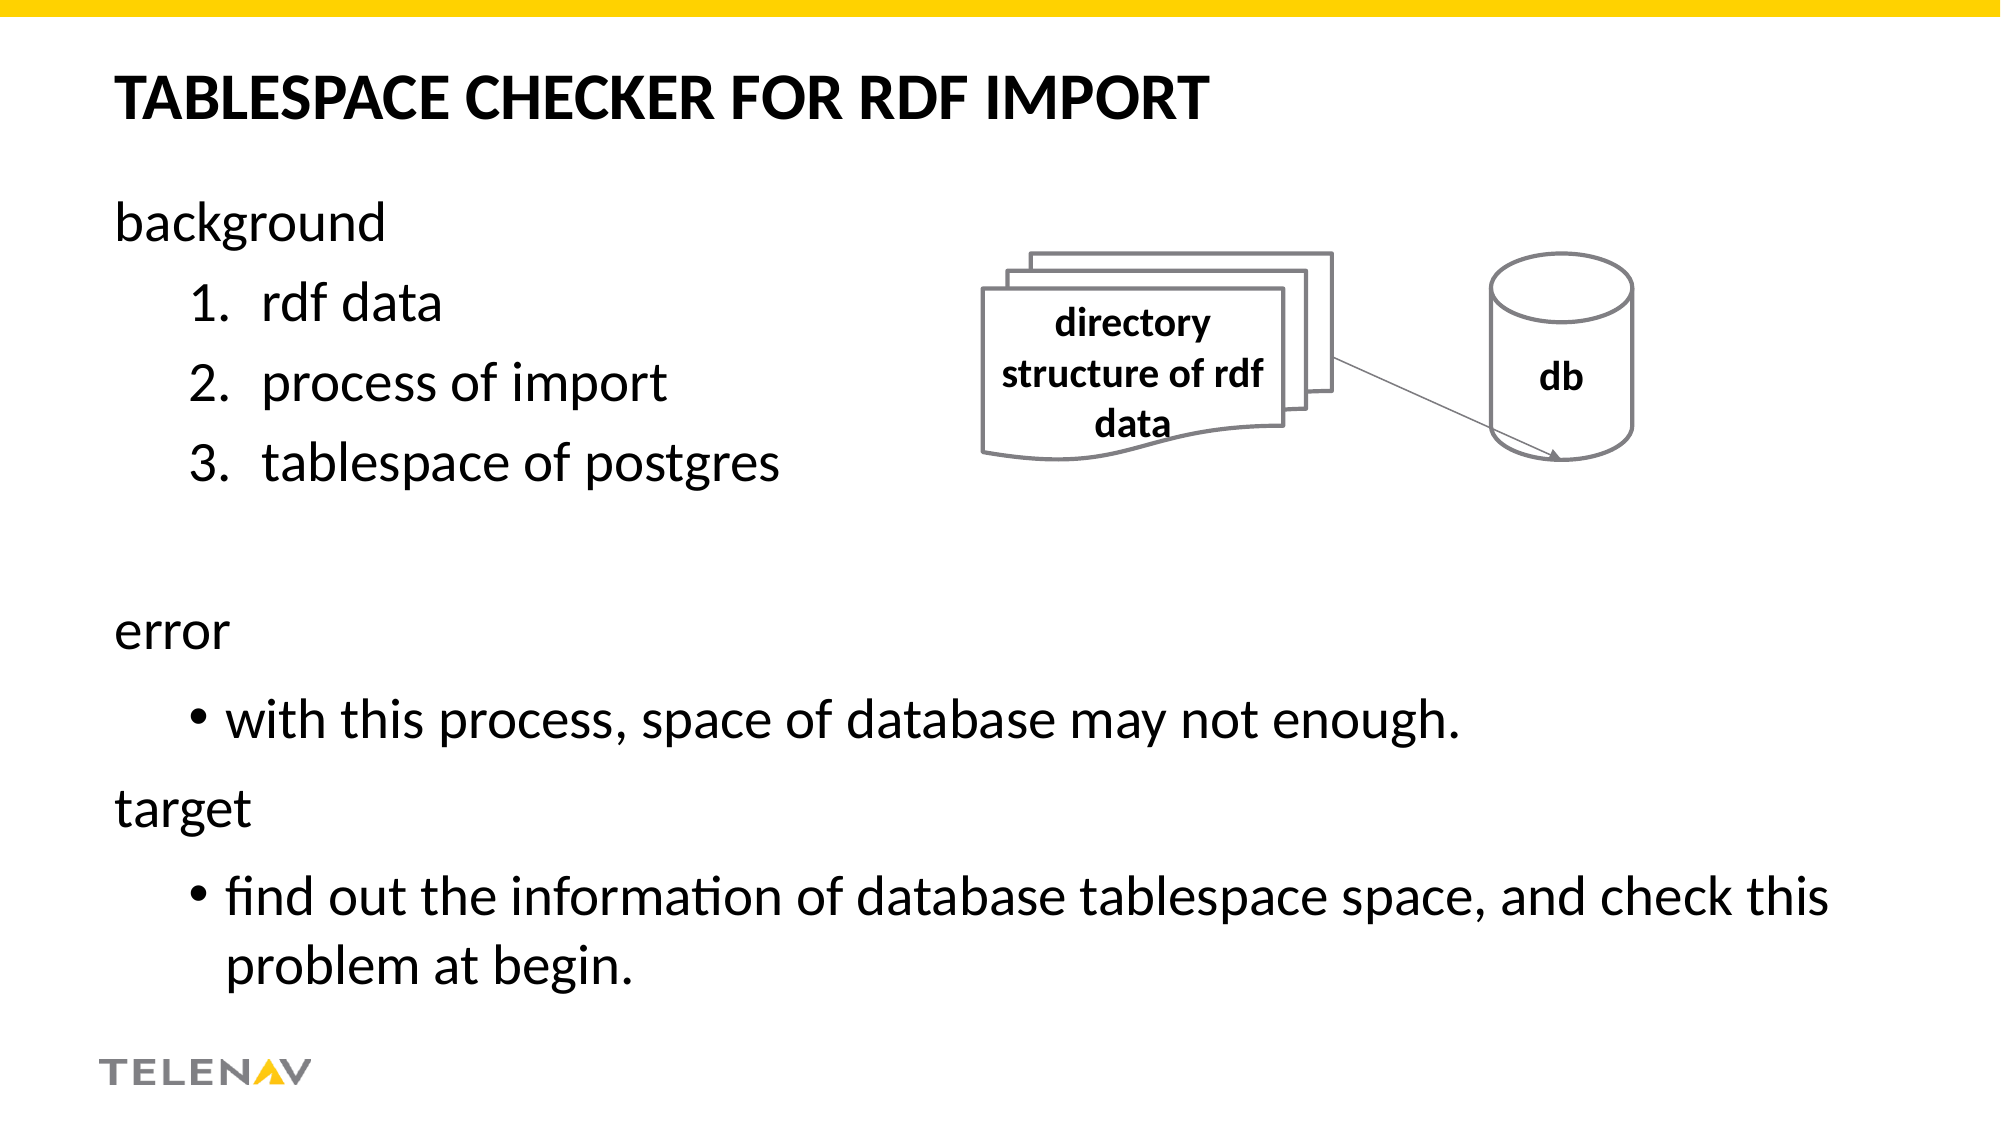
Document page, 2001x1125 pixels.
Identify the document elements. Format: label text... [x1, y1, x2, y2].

picture [99, 1059, 311, 1085]
title tablespace checker for rdf import [99, 45, 1981, 146]
list background rdf data process of import tablespace of postgres error with this process, space of database may not enough. target find out the information of database tablespace space, and check this problem at begin. [99, 177, 1981, 1005]
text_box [982, 253, 1633, 461]
